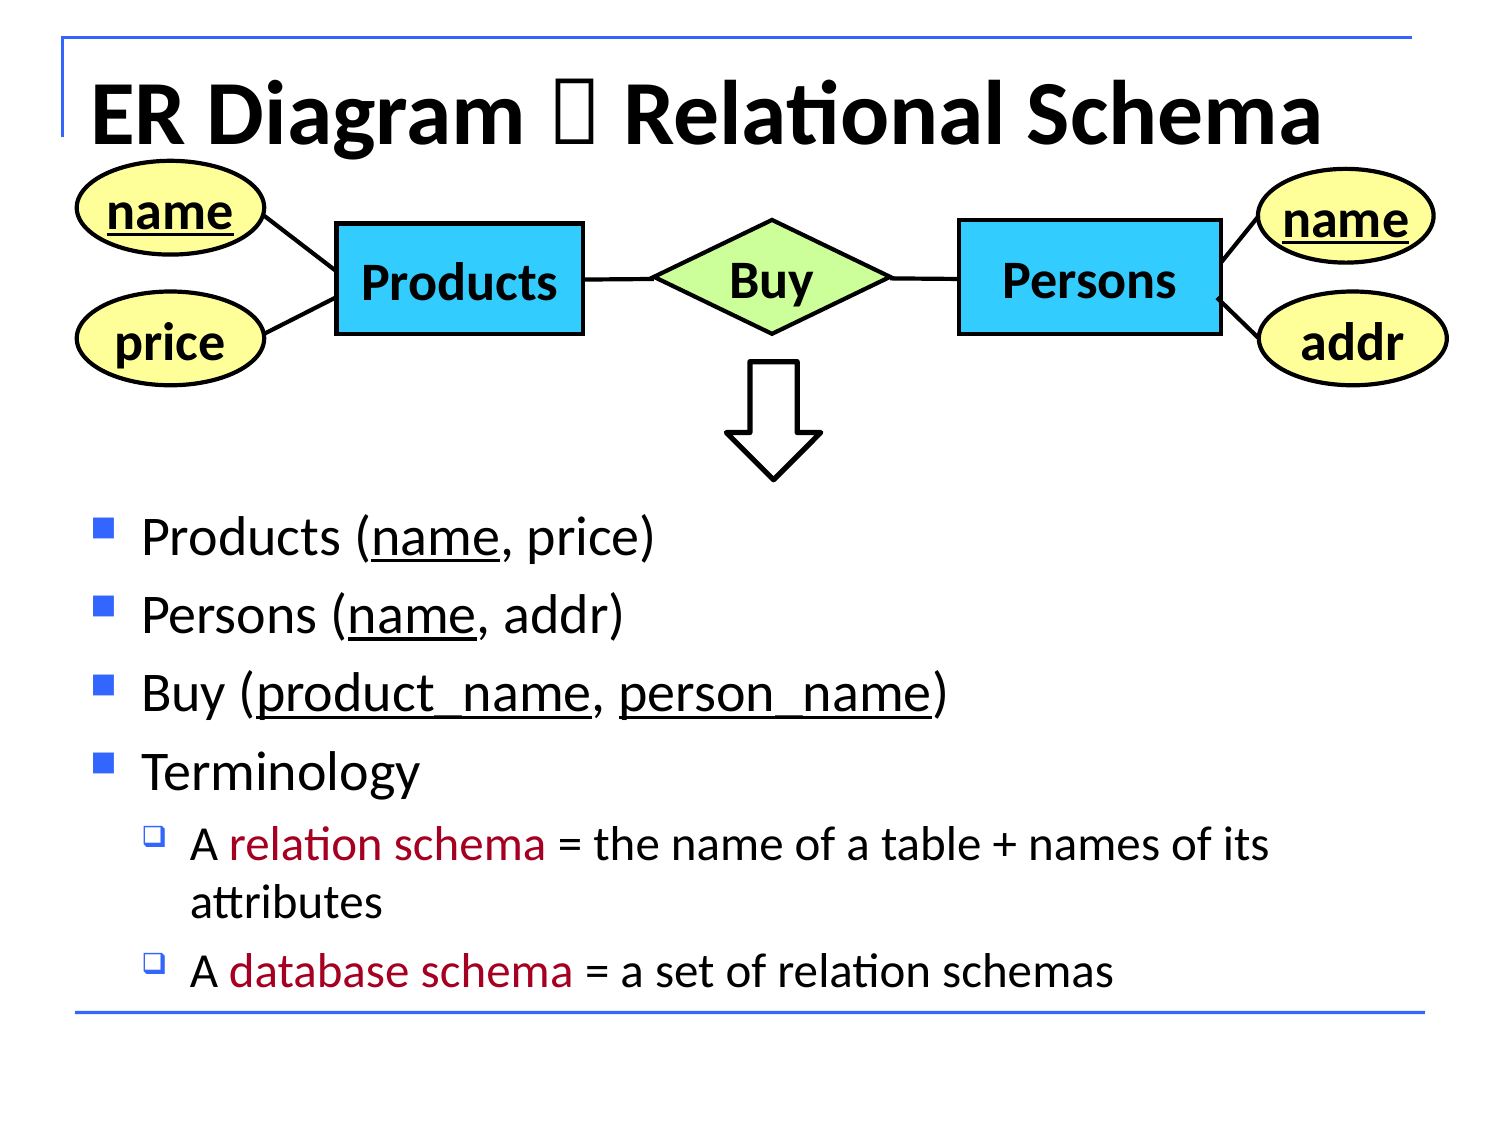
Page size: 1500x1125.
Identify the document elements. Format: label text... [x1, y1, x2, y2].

text_box [726, 361, 821, 480]
text_box Persons [959, 219, 1221, 334]
text_box price [76, 291, 265, 386]
title ER Diagram  Relational Schema [74, 45, 1426, 233]
text_box Buy [653, 219, 891, 334]
text_box name [76, 160, 265, 255]
text_box name [1257, 168, 1434, 263]
text_box Products [336, 223, 584, 334]
text_box addr [1258, 291, 1447, 386]
list Products (name, price) Persons (name, addr) Buy (product_name, person_name) Terminology A relation schema = the name of a table + names of its attributes A database schema = a set of relation schemas [74, 491, 1426, 1006]
